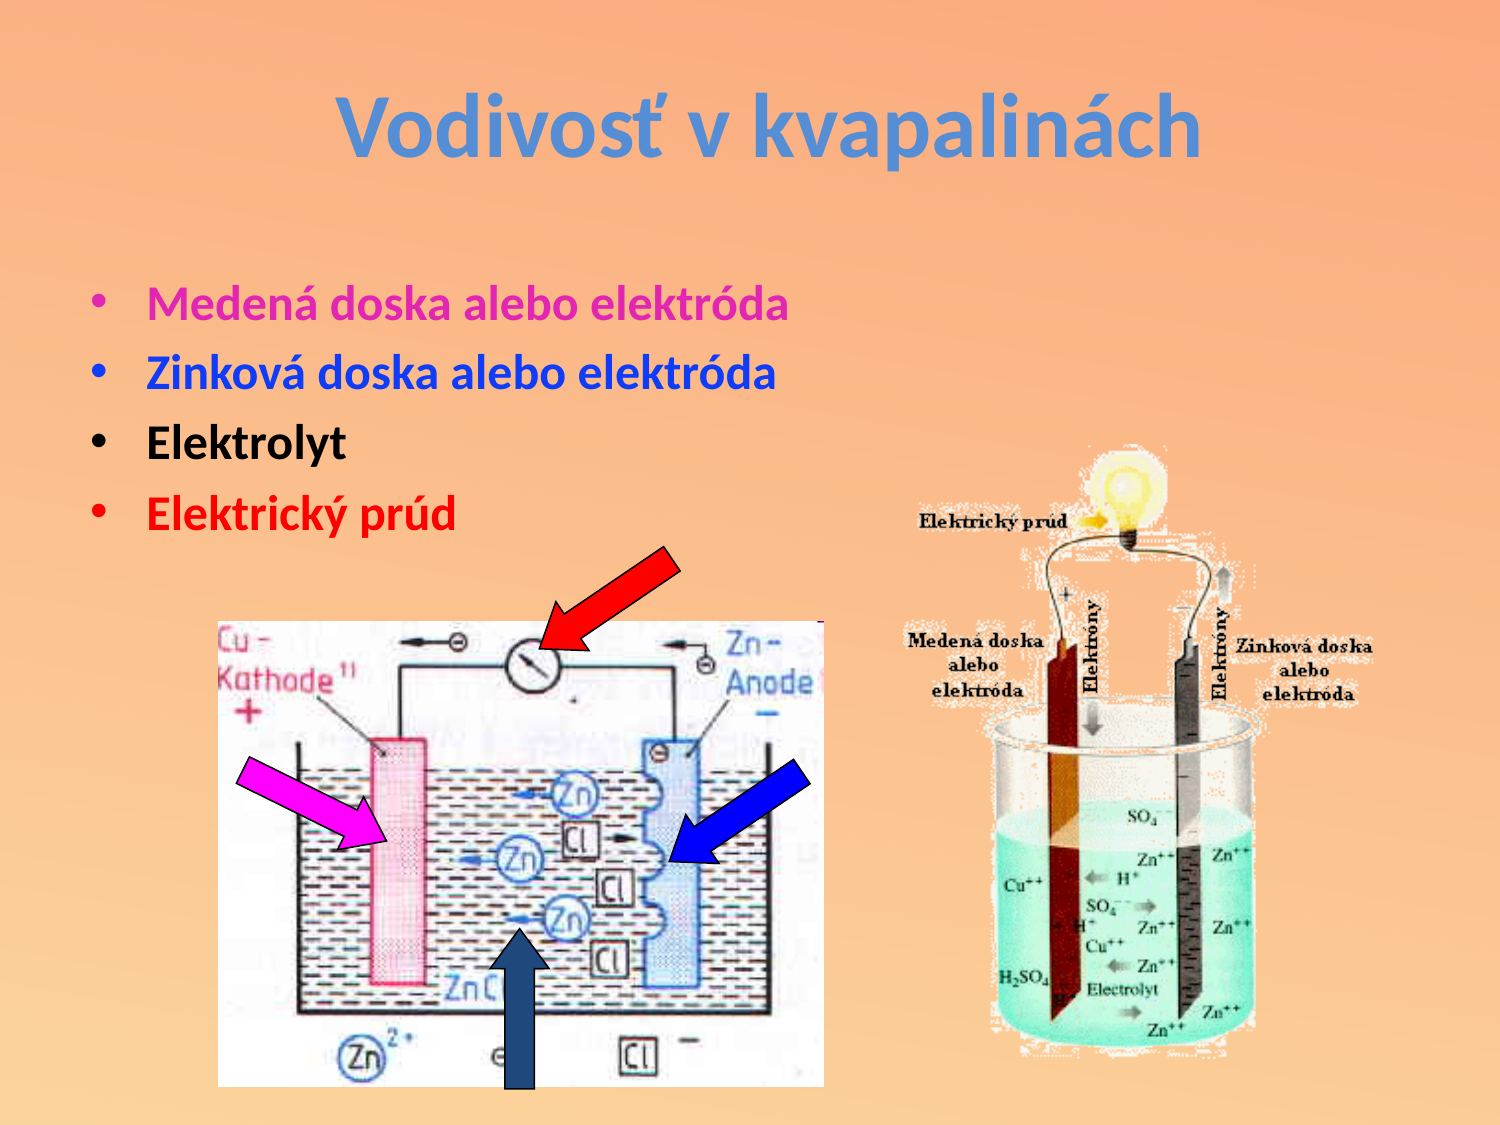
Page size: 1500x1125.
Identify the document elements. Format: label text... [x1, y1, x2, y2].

text_box [549, 546, 681, 619]
picture [218, 621, 825, 1087]
text_box Vodivosť v kvapalinách [41, 0, 1500, 242]
list Medená doska alebo elektróda Zinková doska alebo elektróda Elektrolyt Elektrický prúd [75, 262, 1425, 1005]
picture [903, 444, 1381, 1059]
